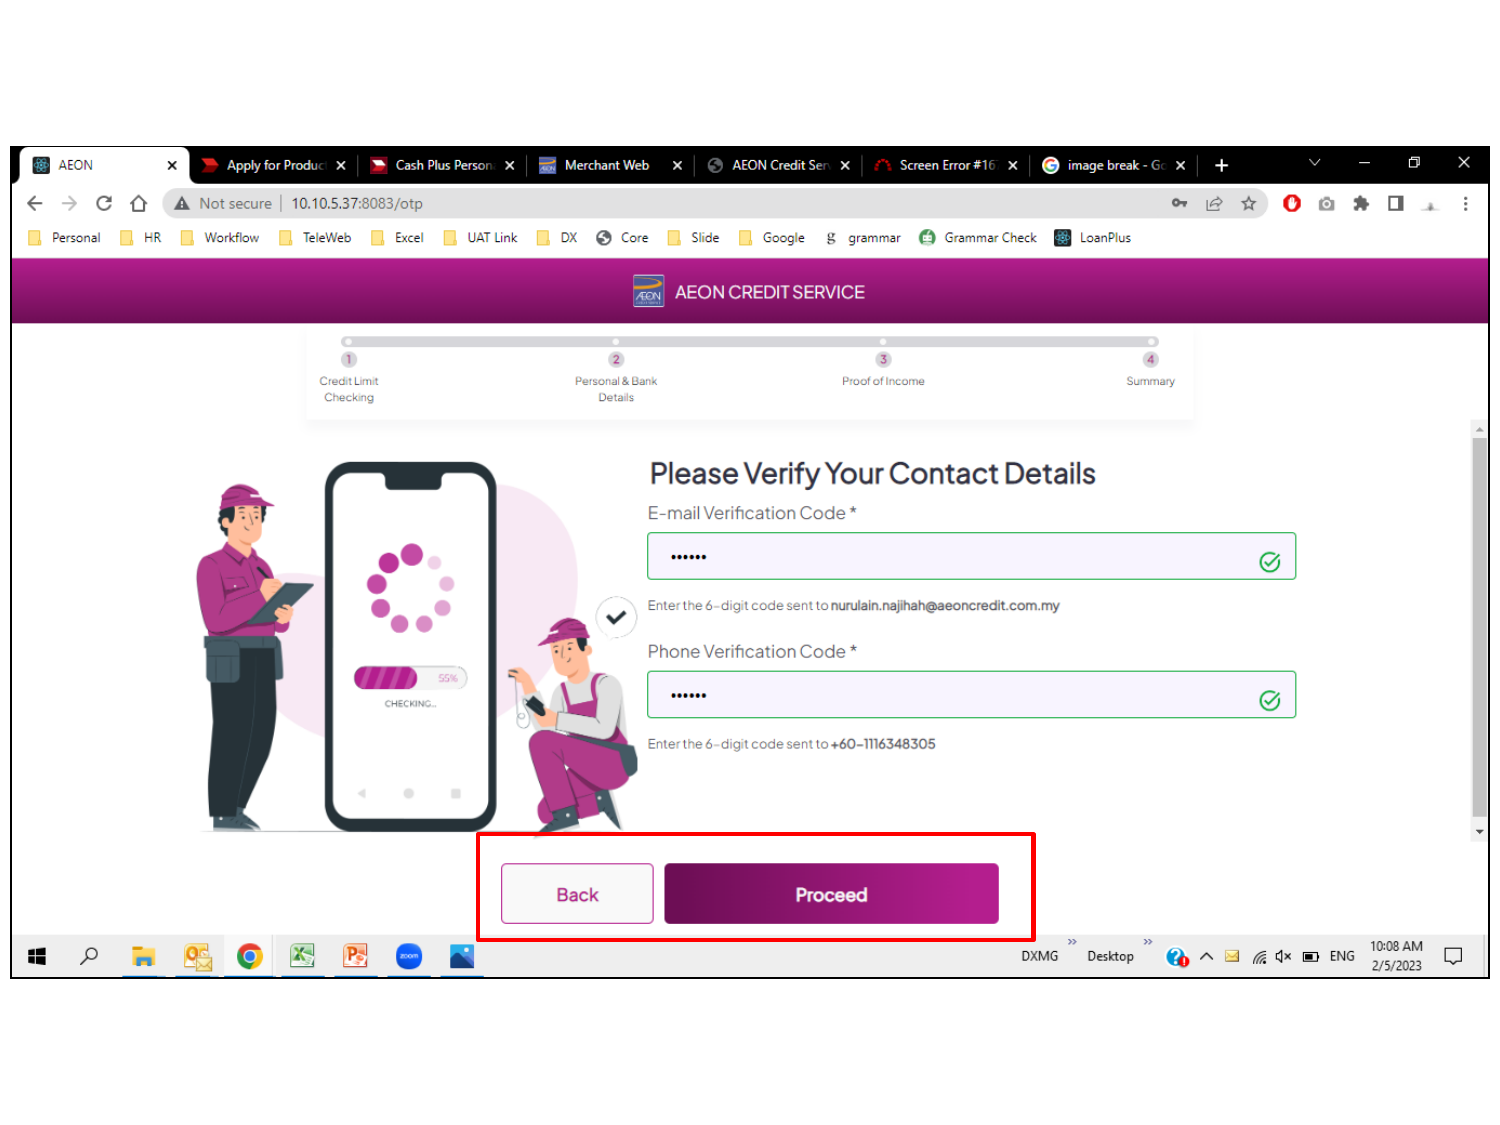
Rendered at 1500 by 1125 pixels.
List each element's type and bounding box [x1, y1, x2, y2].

picture [11, 147, 1489, 978]
